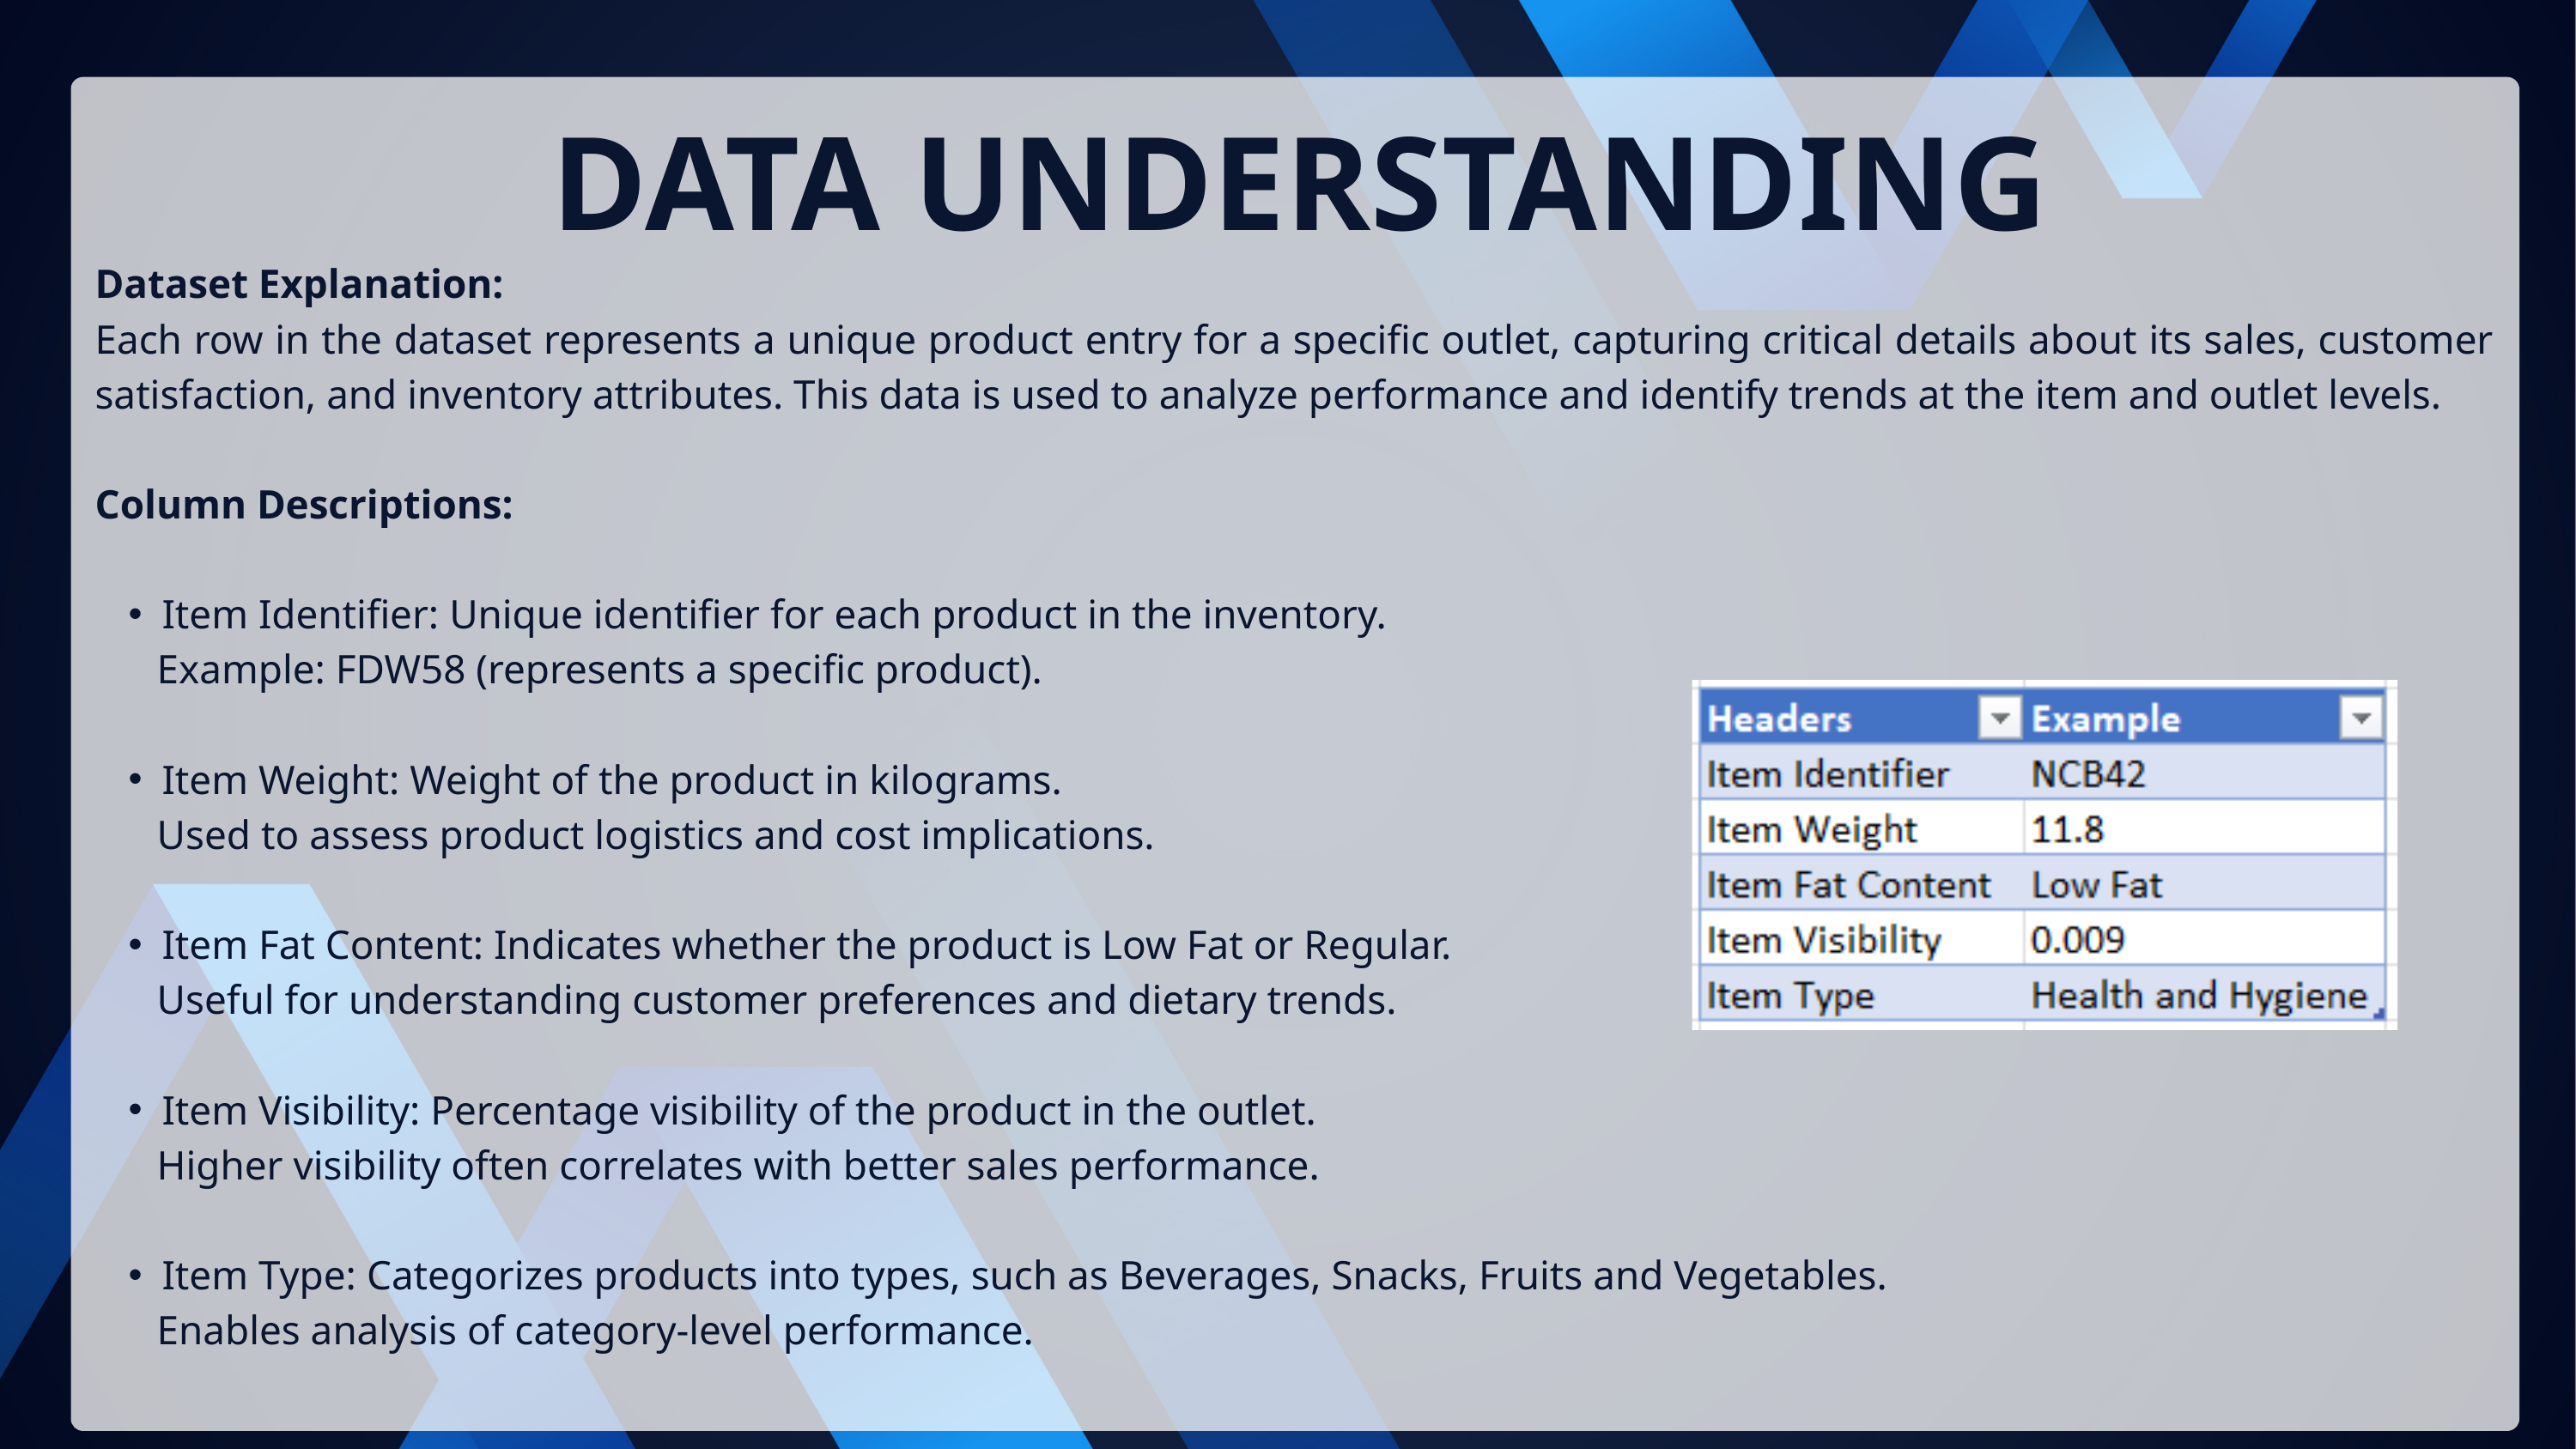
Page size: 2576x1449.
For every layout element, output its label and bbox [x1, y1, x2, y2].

text_box [70, 76, 2520, 1432]
text_box [0, 0, 2576, 1449]
